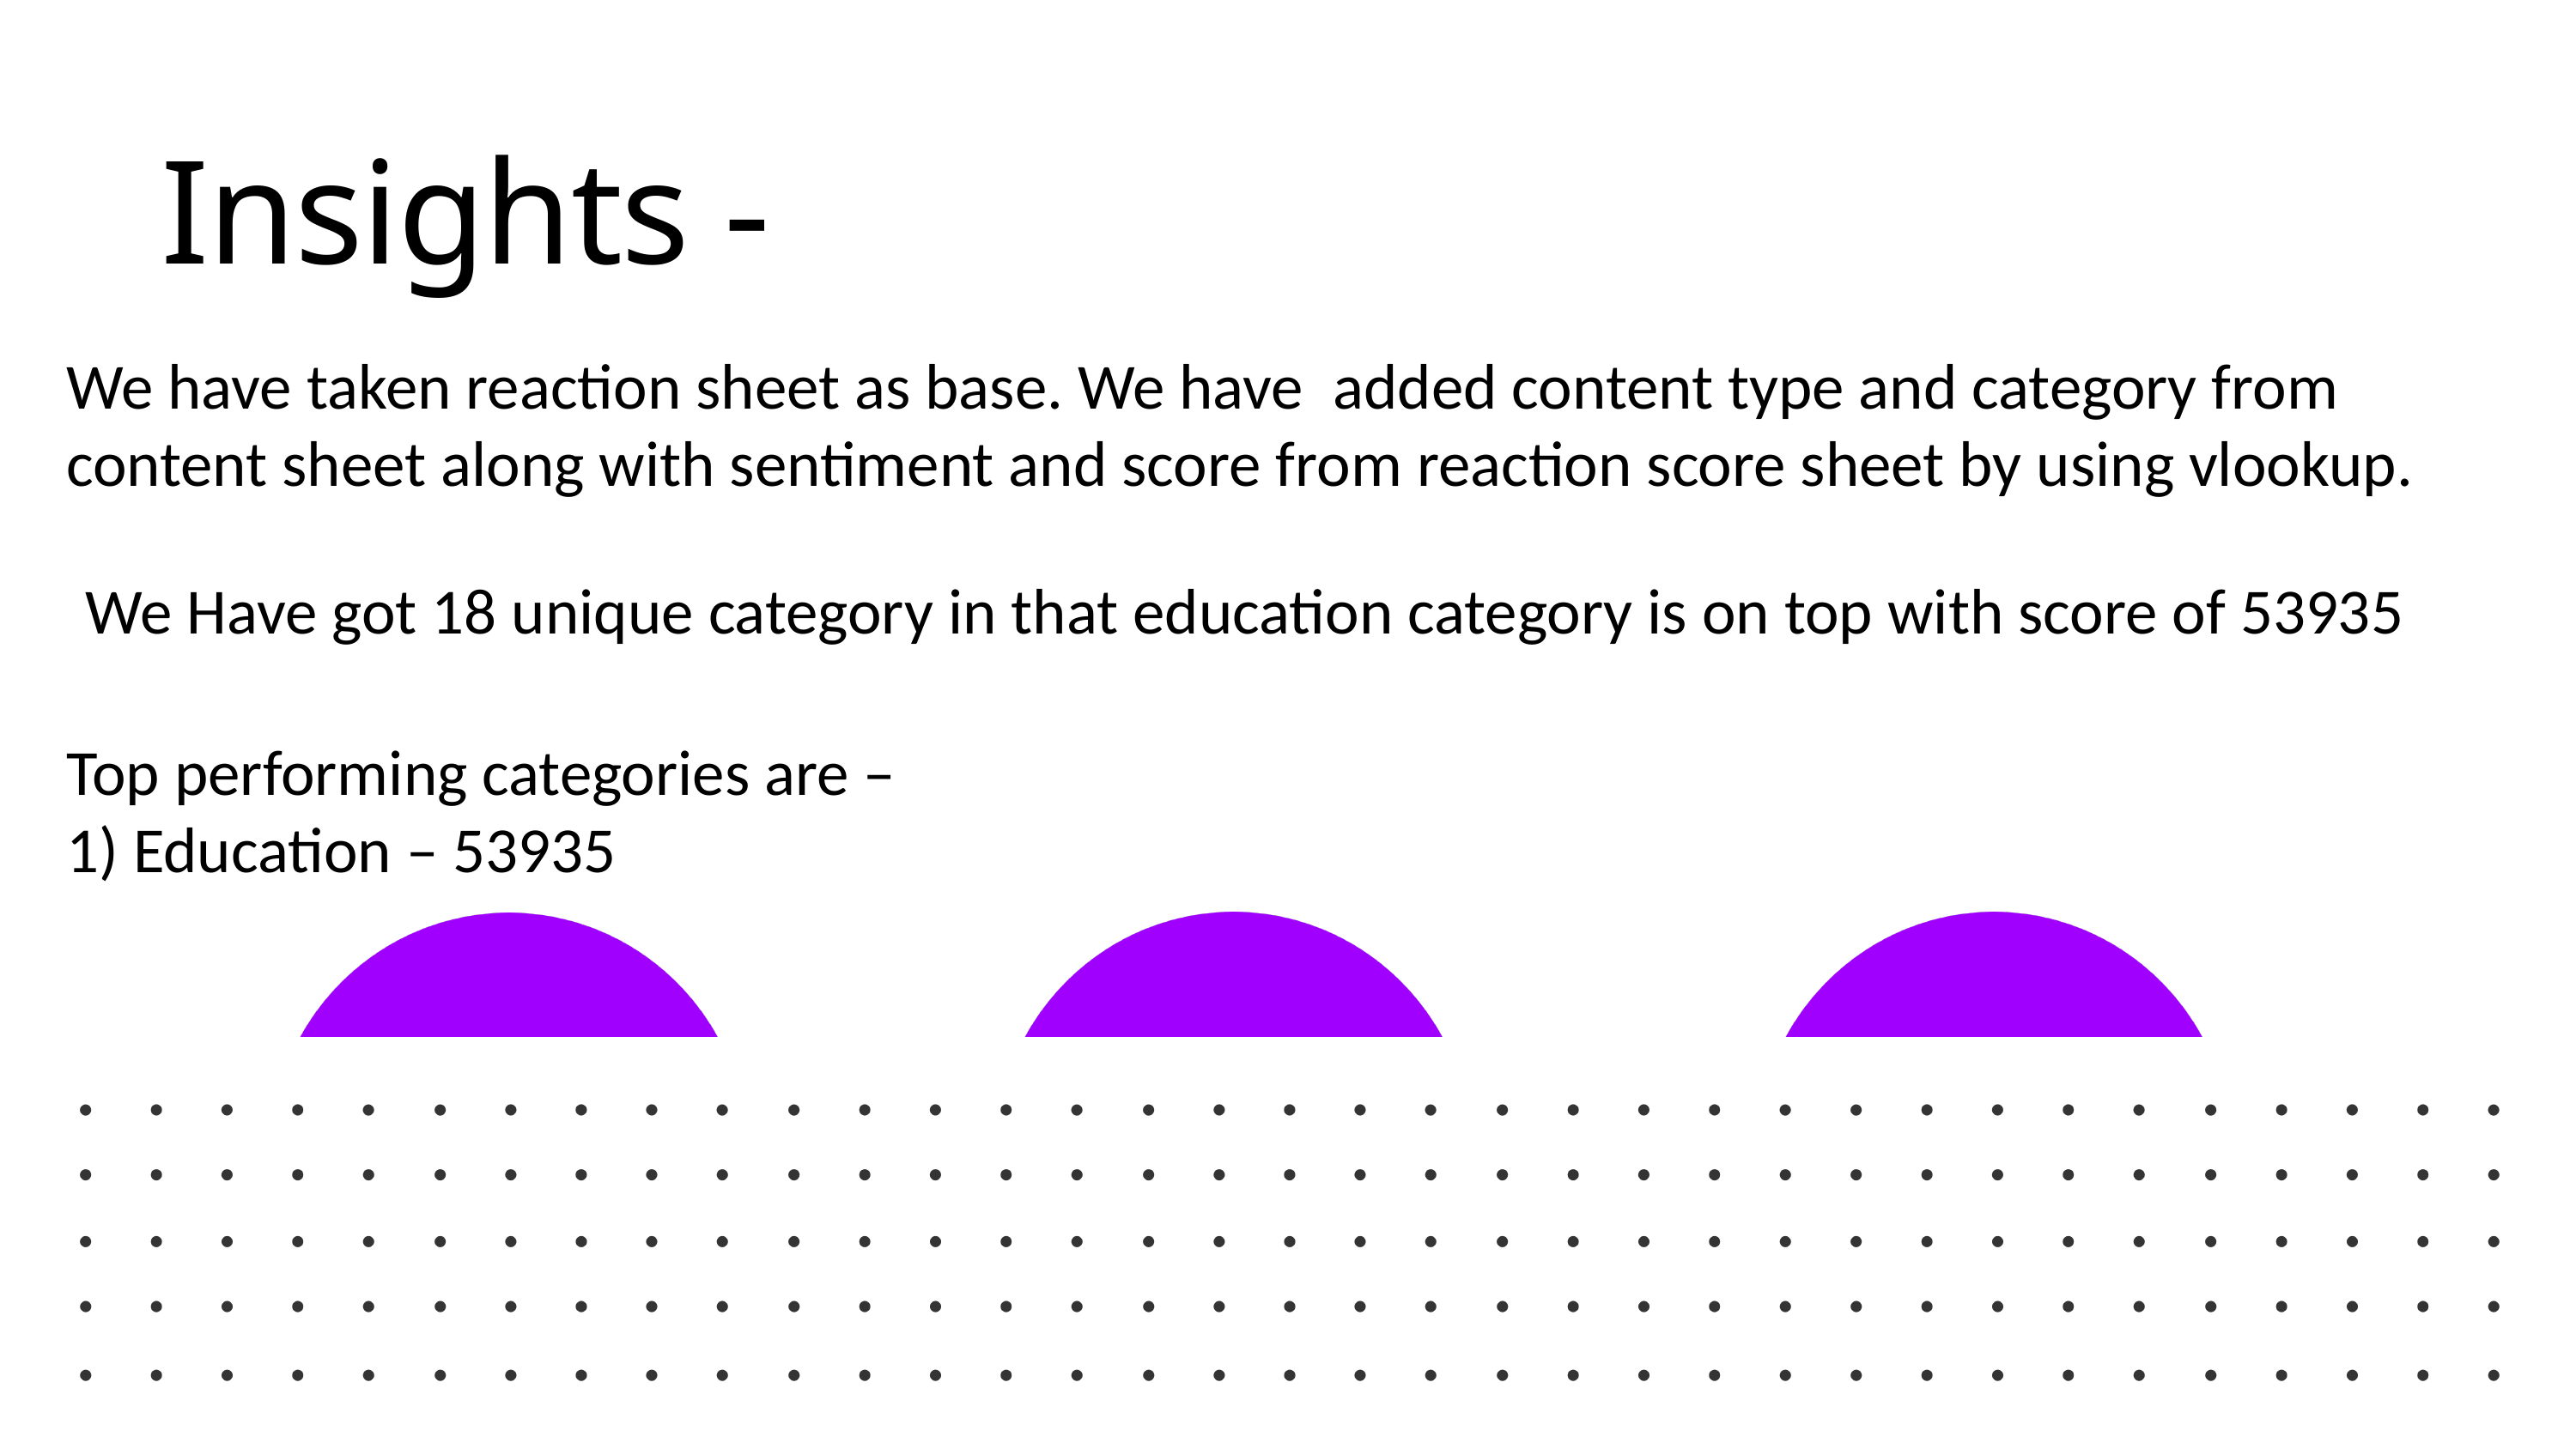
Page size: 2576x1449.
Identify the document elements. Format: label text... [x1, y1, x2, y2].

text_box Insights - [161, 121, 814, 294]
picture [299, 912, 719, 1037]
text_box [72, 1099, 2504, 1385]
picture [1024, 912, 1443, 1037]
text_box Top performing categories are – 1) Education – 53935 [53, 724, 2439, 892]
picture [1784, 912, 2204, 1037]
text_box We Have got 18 unique category in that education category is on top with score of 53935 [72, 563, 2458, 653]
text_box We have taken reaction sheet as base. We have added content type and category from content sheet along with sentiment and score from reaction score sheet by using vlookup. [53, 337, 2504, 506]
